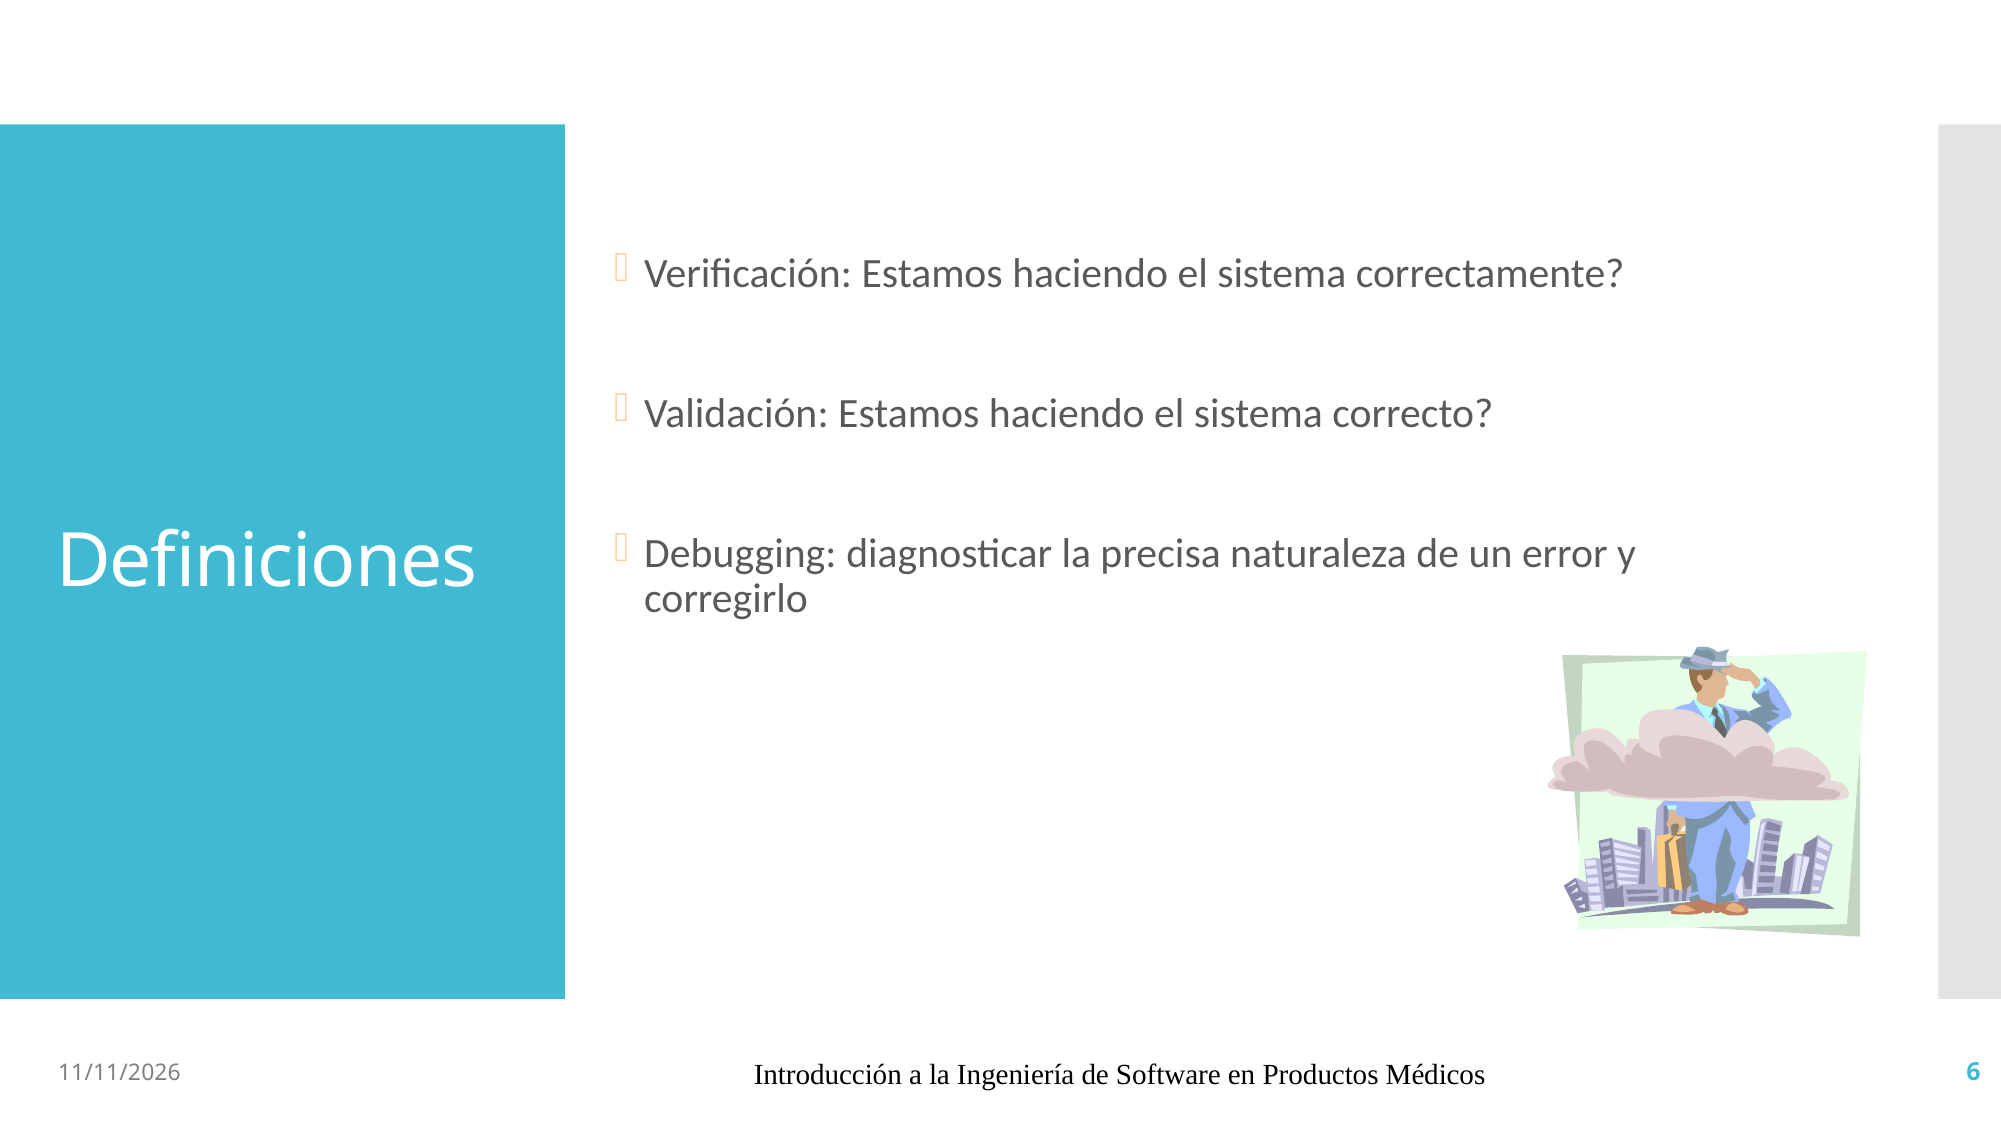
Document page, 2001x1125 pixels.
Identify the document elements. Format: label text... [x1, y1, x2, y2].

title Definiciones [41, 184, 525, 940]
picture [1544, 643, 1871, 940]
list Verificación: Estamos haciendo el sistema correctamente? Validación: Estamos haciendo el sistema correcto? Debugging: diagnosticar la precisa naturaleza de un error y corregirlo [599, 188, 1815, 755]
slide_number 6 [1744, 1042, 1996, 1103]
footer Introducción a la Ingeniería de Software en Productos Médicos [634, 1042, 1605, 1103]
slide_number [43, 1042, 493, 1103]
